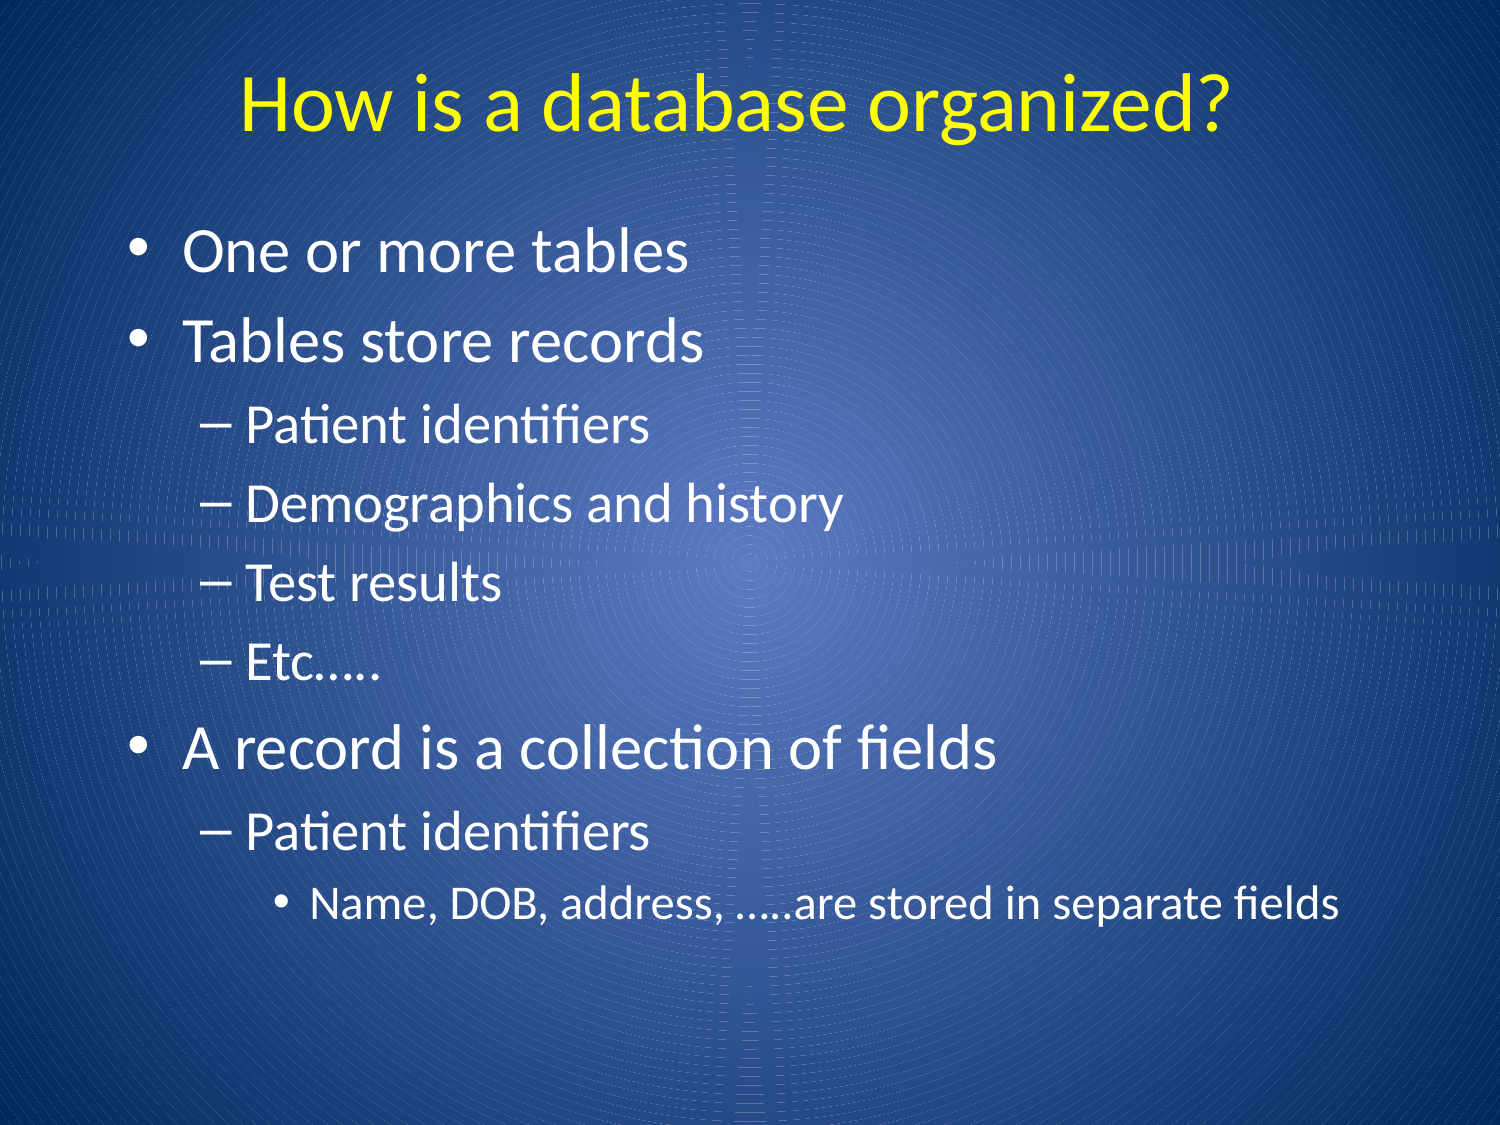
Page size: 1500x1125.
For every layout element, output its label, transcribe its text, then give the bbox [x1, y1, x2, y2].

list One or more tables Tables store records Patient identifiers Demographics and history Test results Etc….. A record is a collection of fields Patient identifiers Name, DOB, address, …..are stored in separate fields [112, 200, 1463, 943]
title How is a database organized? [62, 4, 1413, 193]
